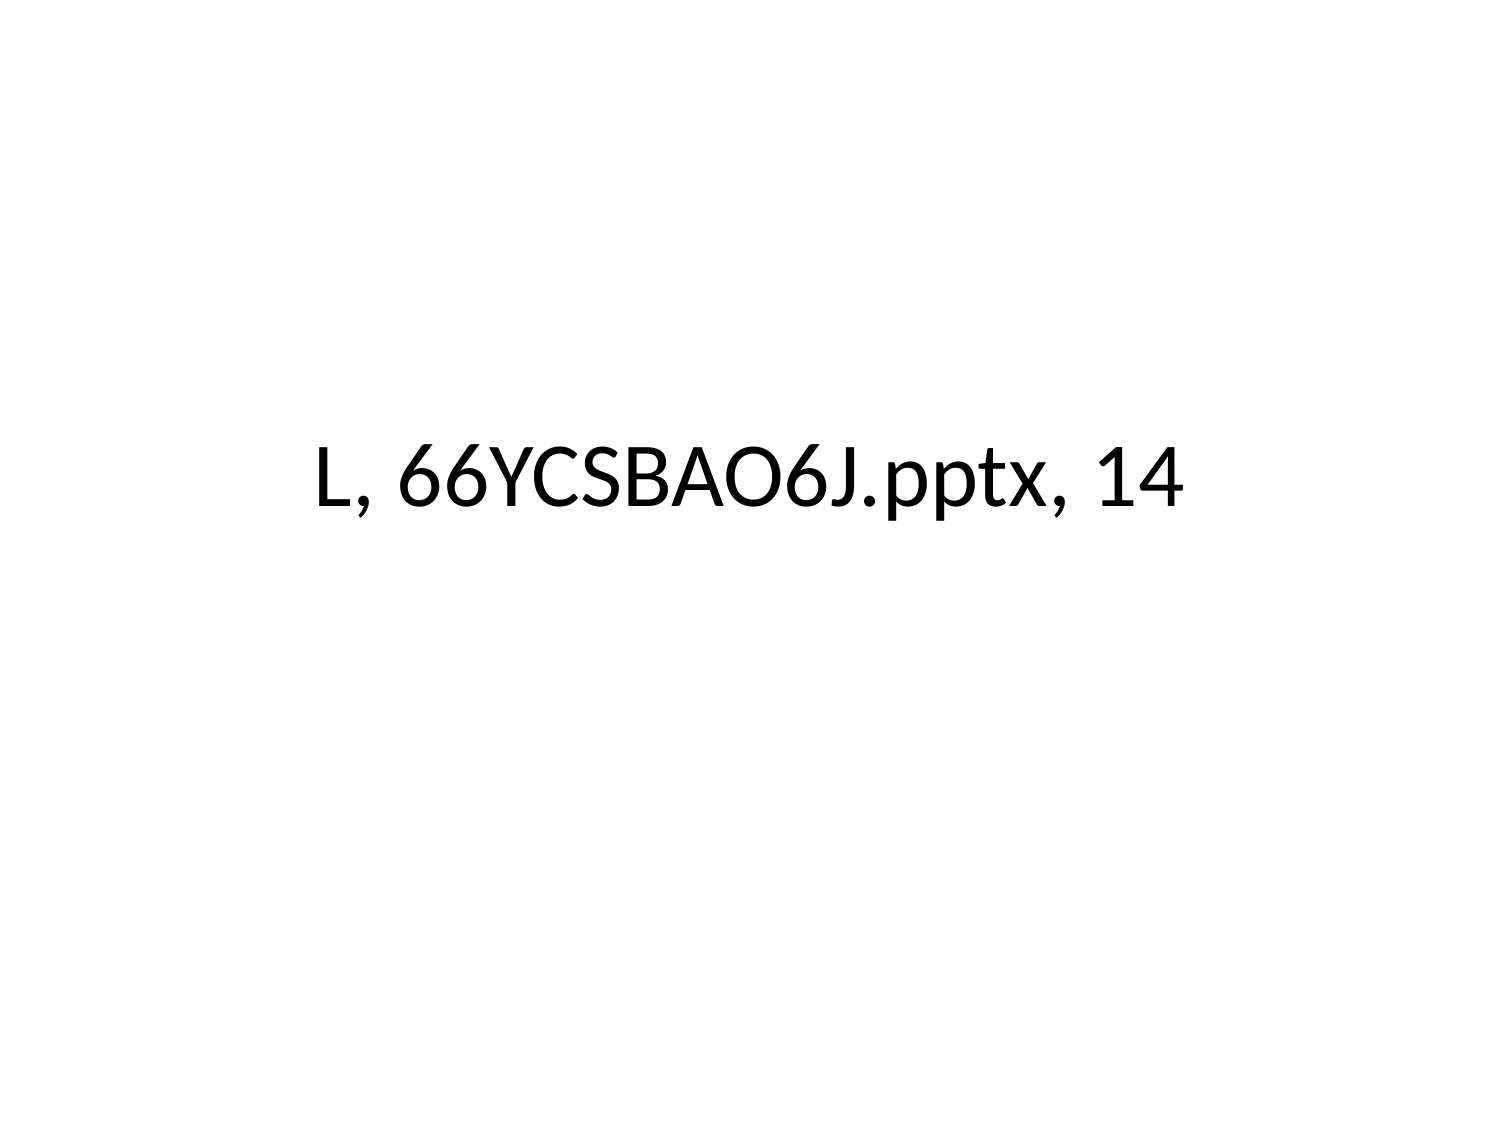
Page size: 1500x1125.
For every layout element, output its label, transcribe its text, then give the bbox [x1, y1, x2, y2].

title L, 66YCSBAO6J.pptx, 14 [112, 349, 1388, 591]
